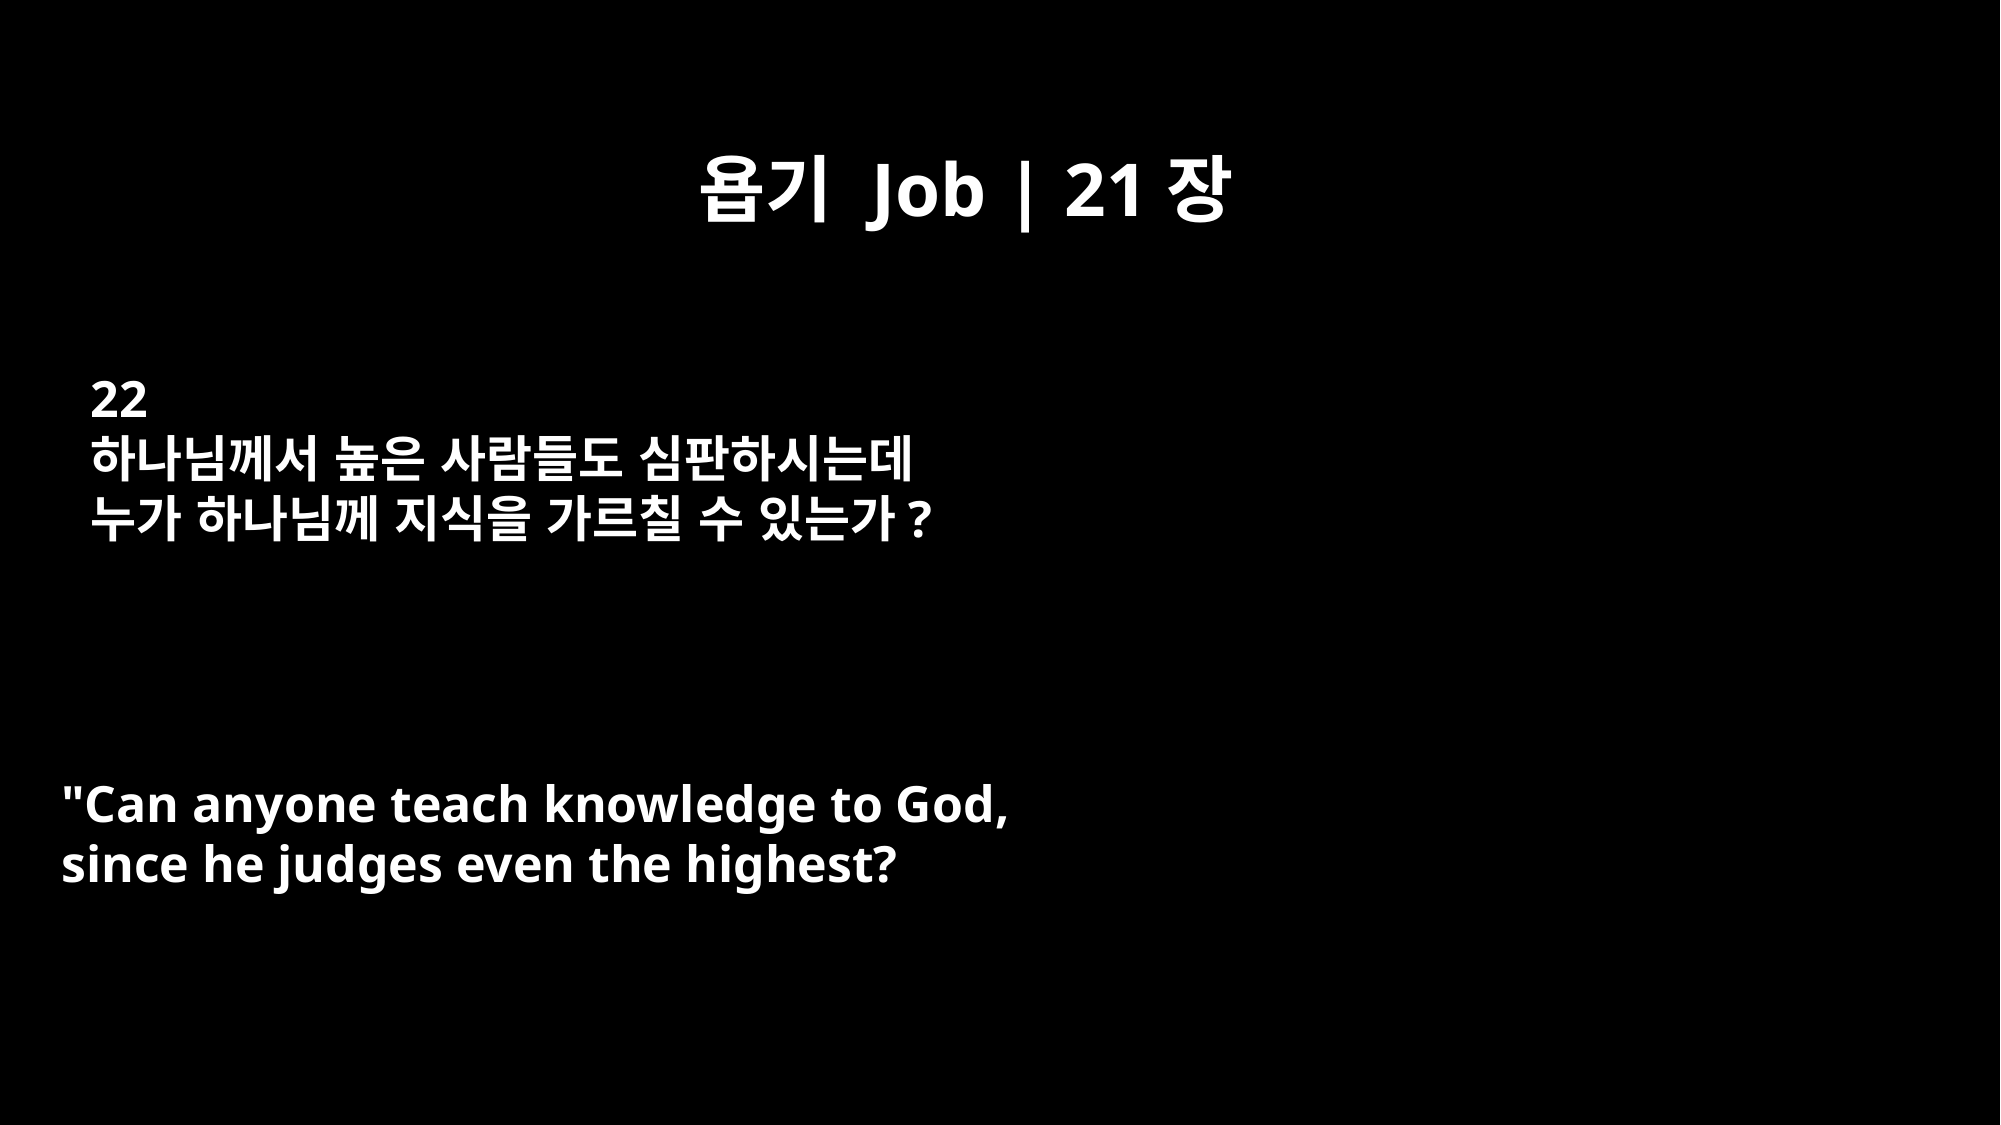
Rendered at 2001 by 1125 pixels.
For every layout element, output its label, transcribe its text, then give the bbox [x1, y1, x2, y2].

text_box 22 하나님께서 높은 사람들도 심판하시는데 누가 하나님께 지식을 가르칠 수 있는가? [76, 359, 948, 555]
text_box 욥기 Job | 21장 [683, 136, 1249, 239]
text_box "Can anyone teach knowledge to God, since he judges even the highest? [46, 764, 1038, 900]
